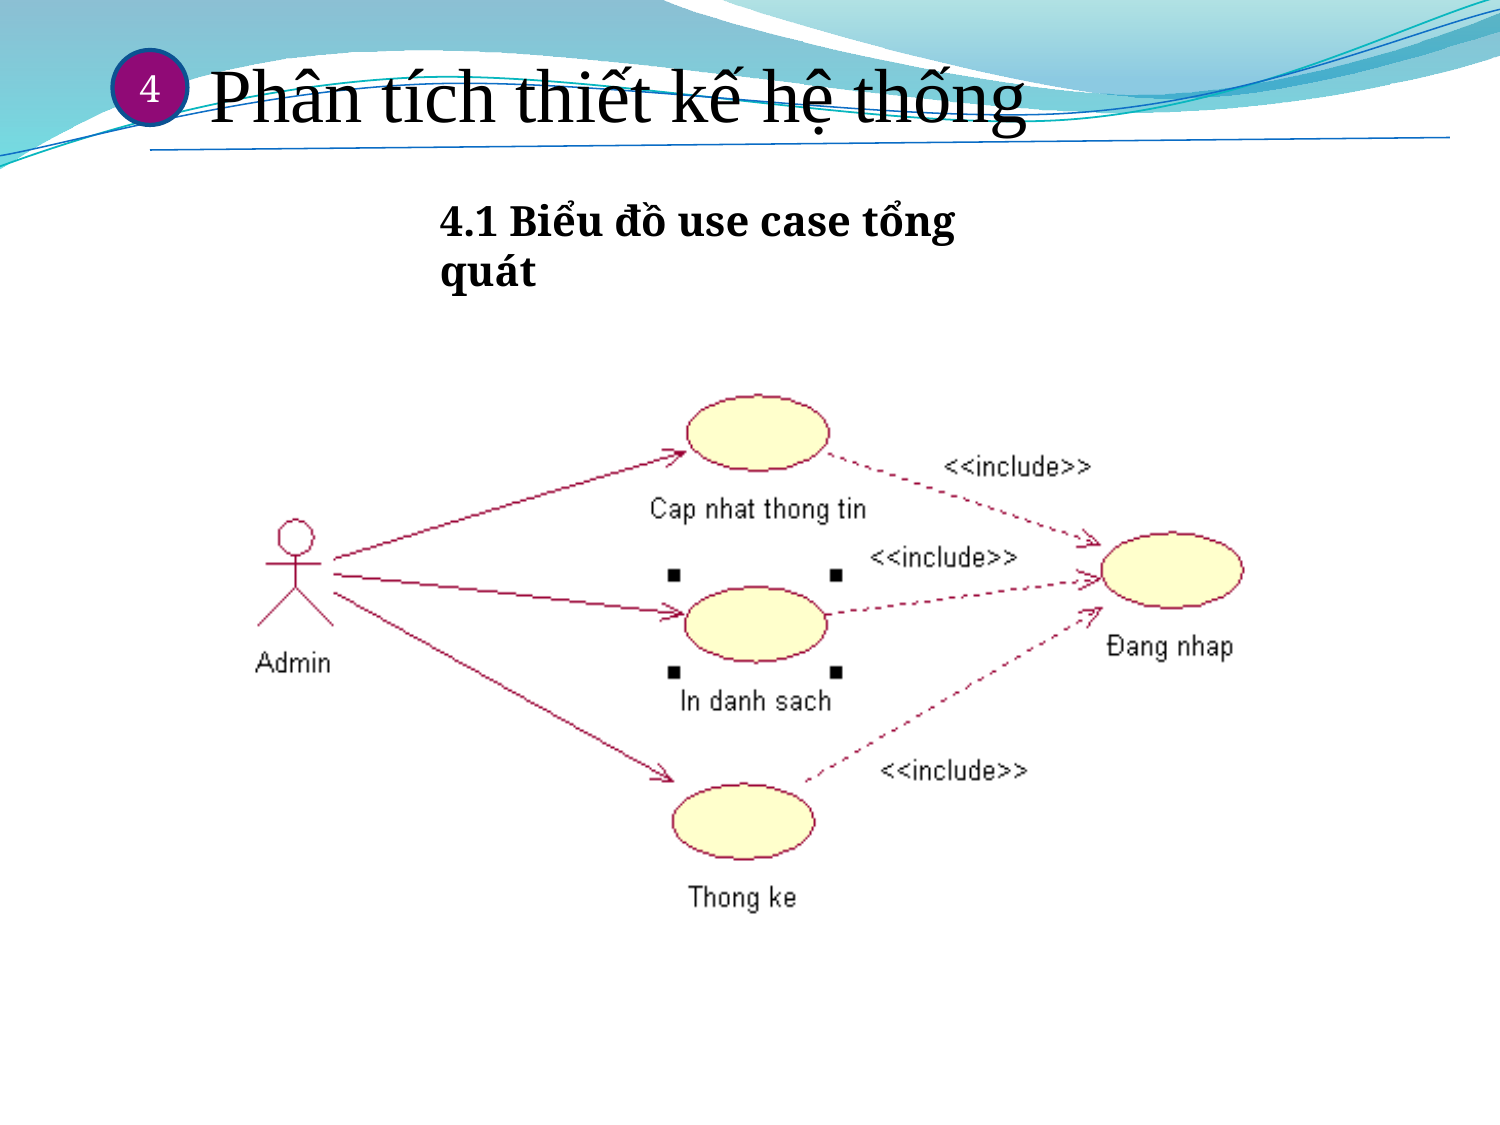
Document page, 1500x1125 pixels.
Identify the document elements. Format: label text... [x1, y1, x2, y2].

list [174, 312, 1288, 1013]
title Phân tích thiết kế hệ thống [75, 37, 1425, 138]
text_box 4 [110, 47, 190, 128]
text_box 4.1 Biểu đồ use case tổng quát [424, 187, 1025, 303]
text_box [149, 137, 1451, 151]
